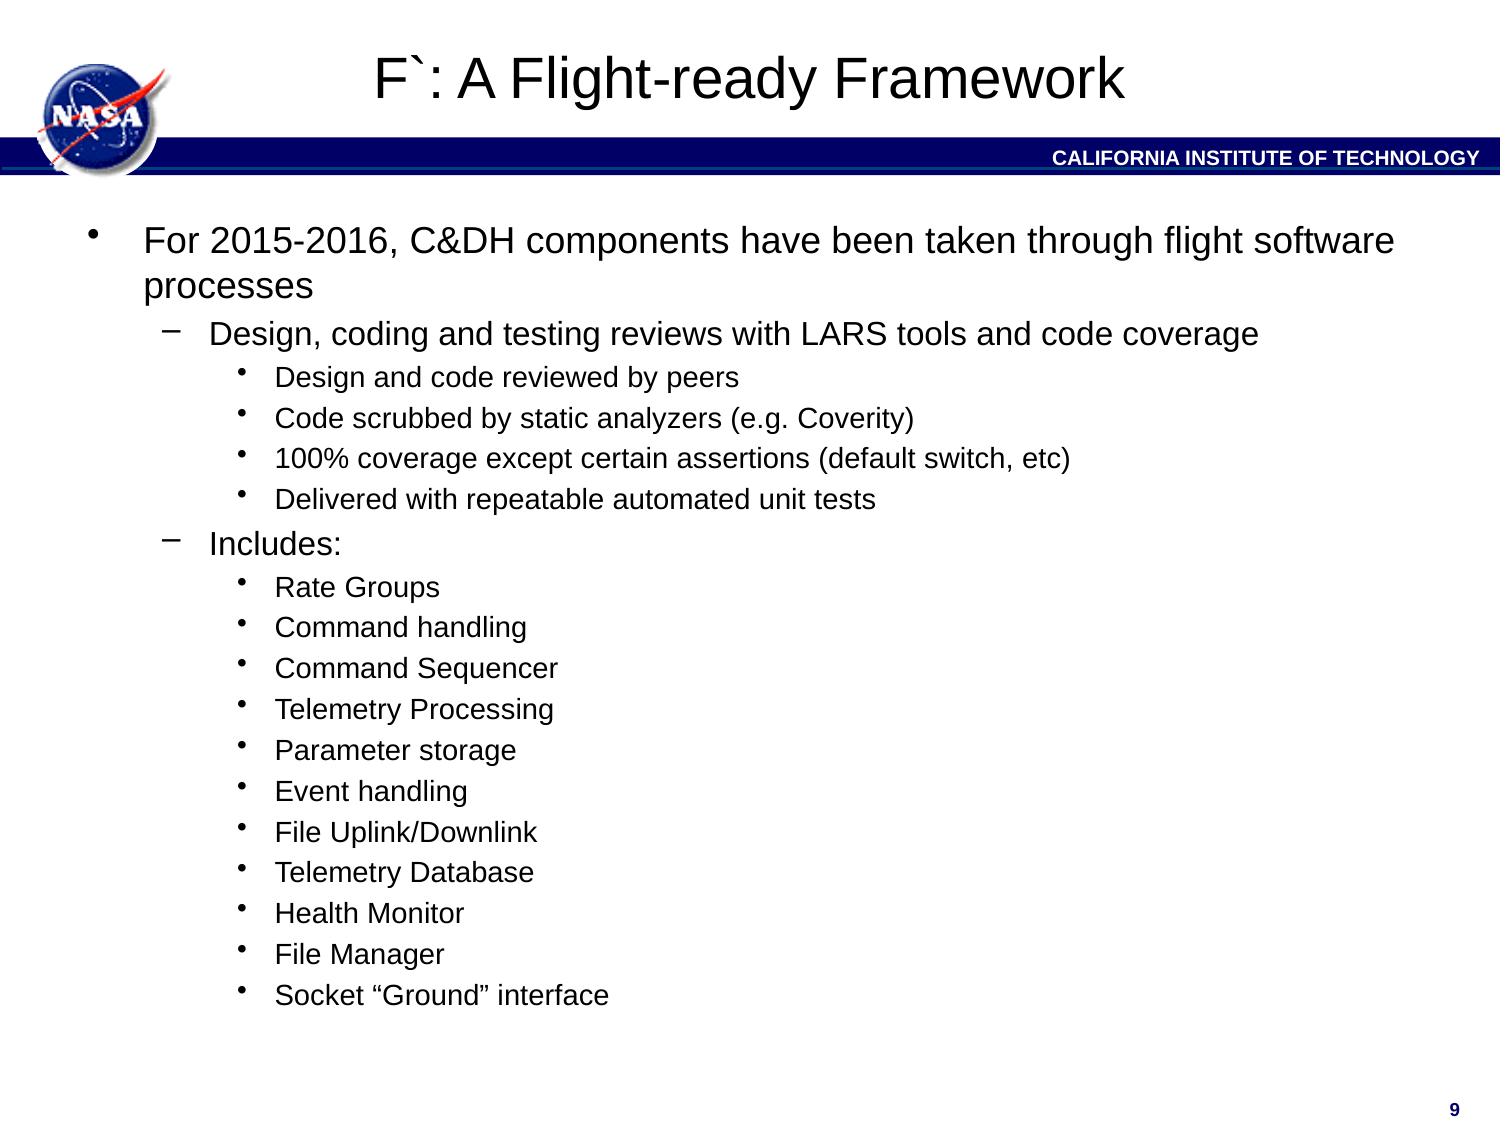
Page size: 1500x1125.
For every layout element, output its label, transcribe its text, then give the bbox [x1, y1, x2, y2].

list For 2015-2016, C&DH components have been taken through flight software processes Design, coding and testing reviews with LARS tools and code coverage Design and code reviewed by peers Code scrubbed by static analyzers (e.g. Coverity) 100% coverage except certain assertions (default switch, etc) Delivered with repeatable automated unit tests Includes: Rate Groups Command handling Command Sequencer Telemetry Processing Parameter storage Event handling File Uplink/Downlink Telemetry Database Health Monitor File Manager Socket “Ground” interface [71, 207, 1460, 1091]
picture [37, 64, 175, 181]
slide_number 9 [1162, 1090, 1476, 1125]
title F`: A Flight-ready Framework [187, 12, 1313, 138]
